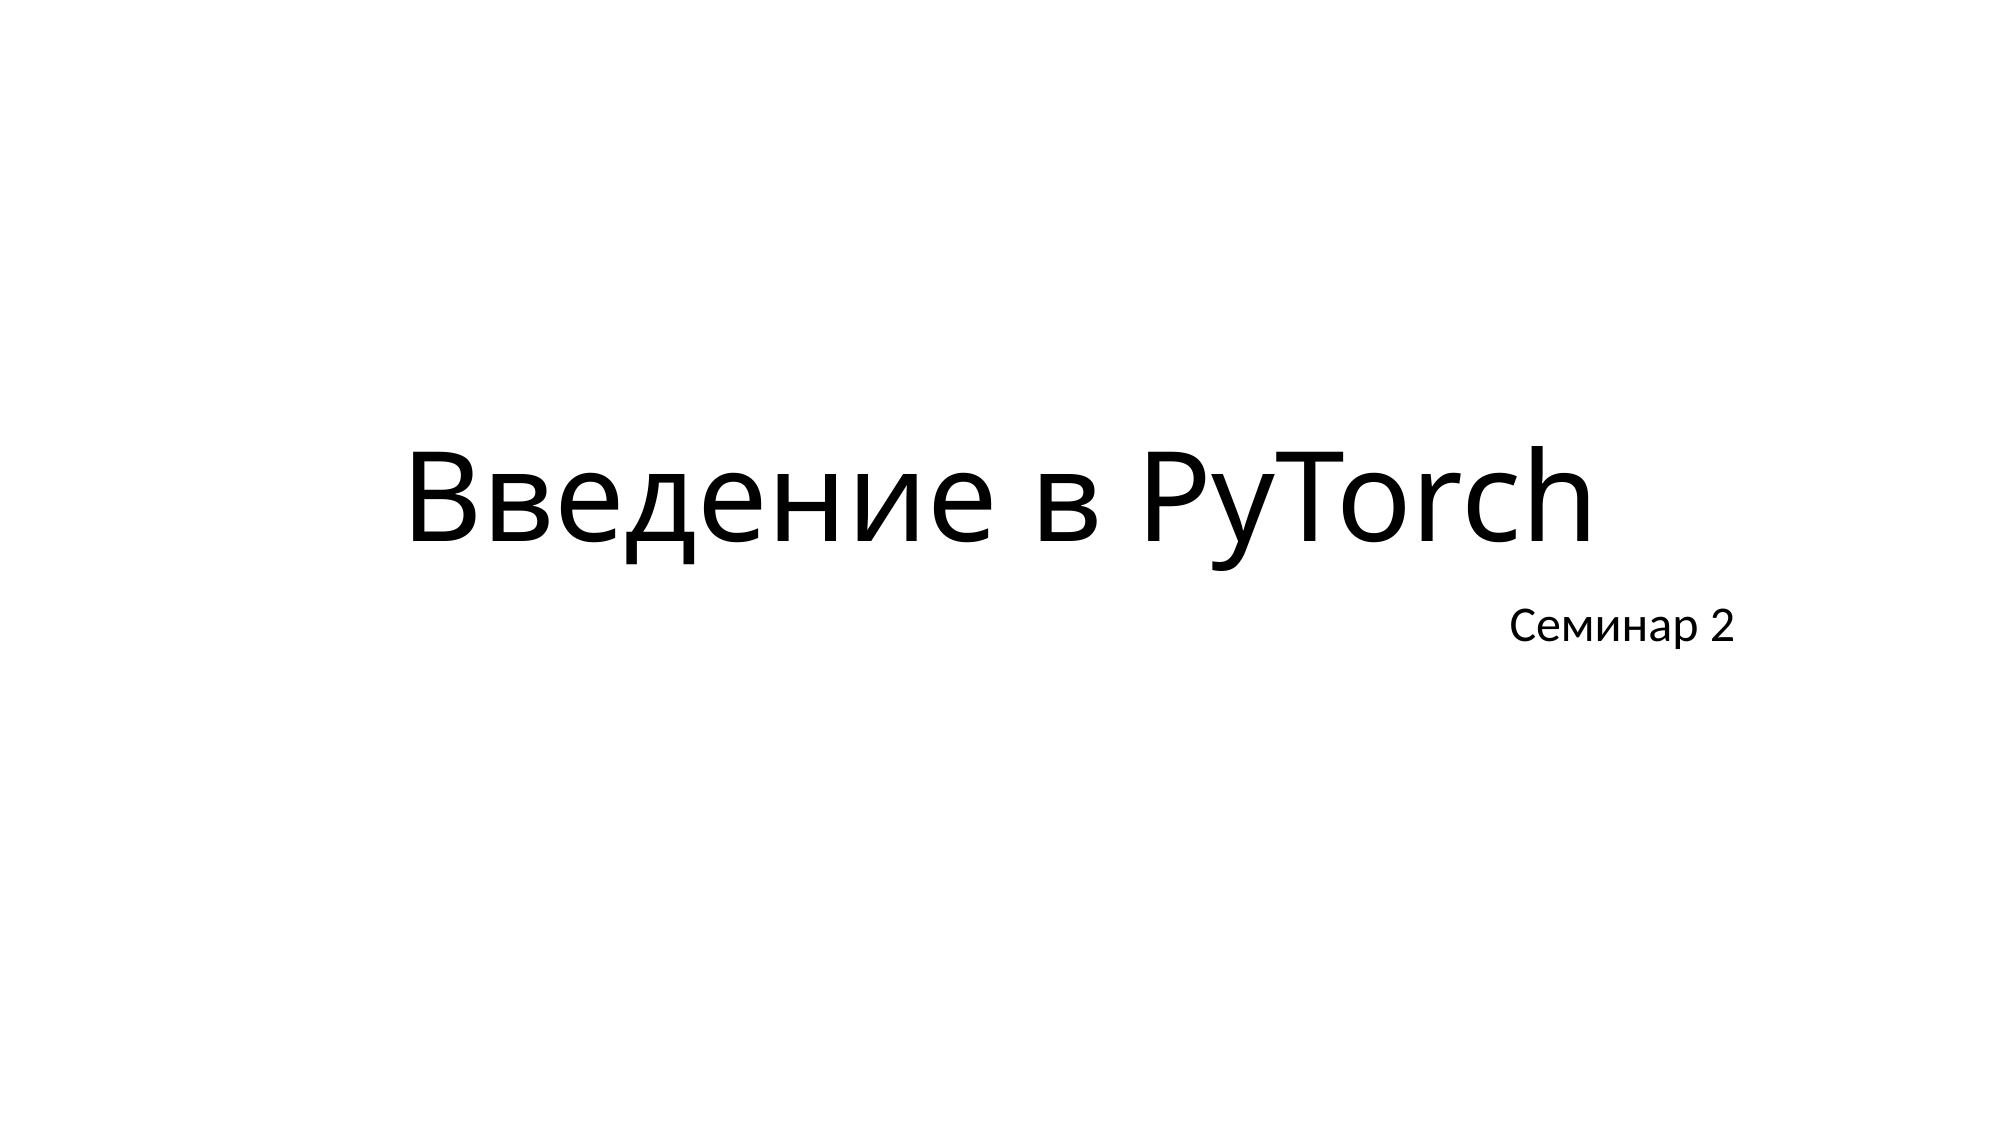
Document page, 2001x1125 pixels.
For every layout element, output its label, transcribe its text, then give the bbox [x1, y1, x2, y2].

subtitle Семинар 2 [249, 590, 1750, 863]
title Введение в PyTorch [249, 184, 1750, 576]
